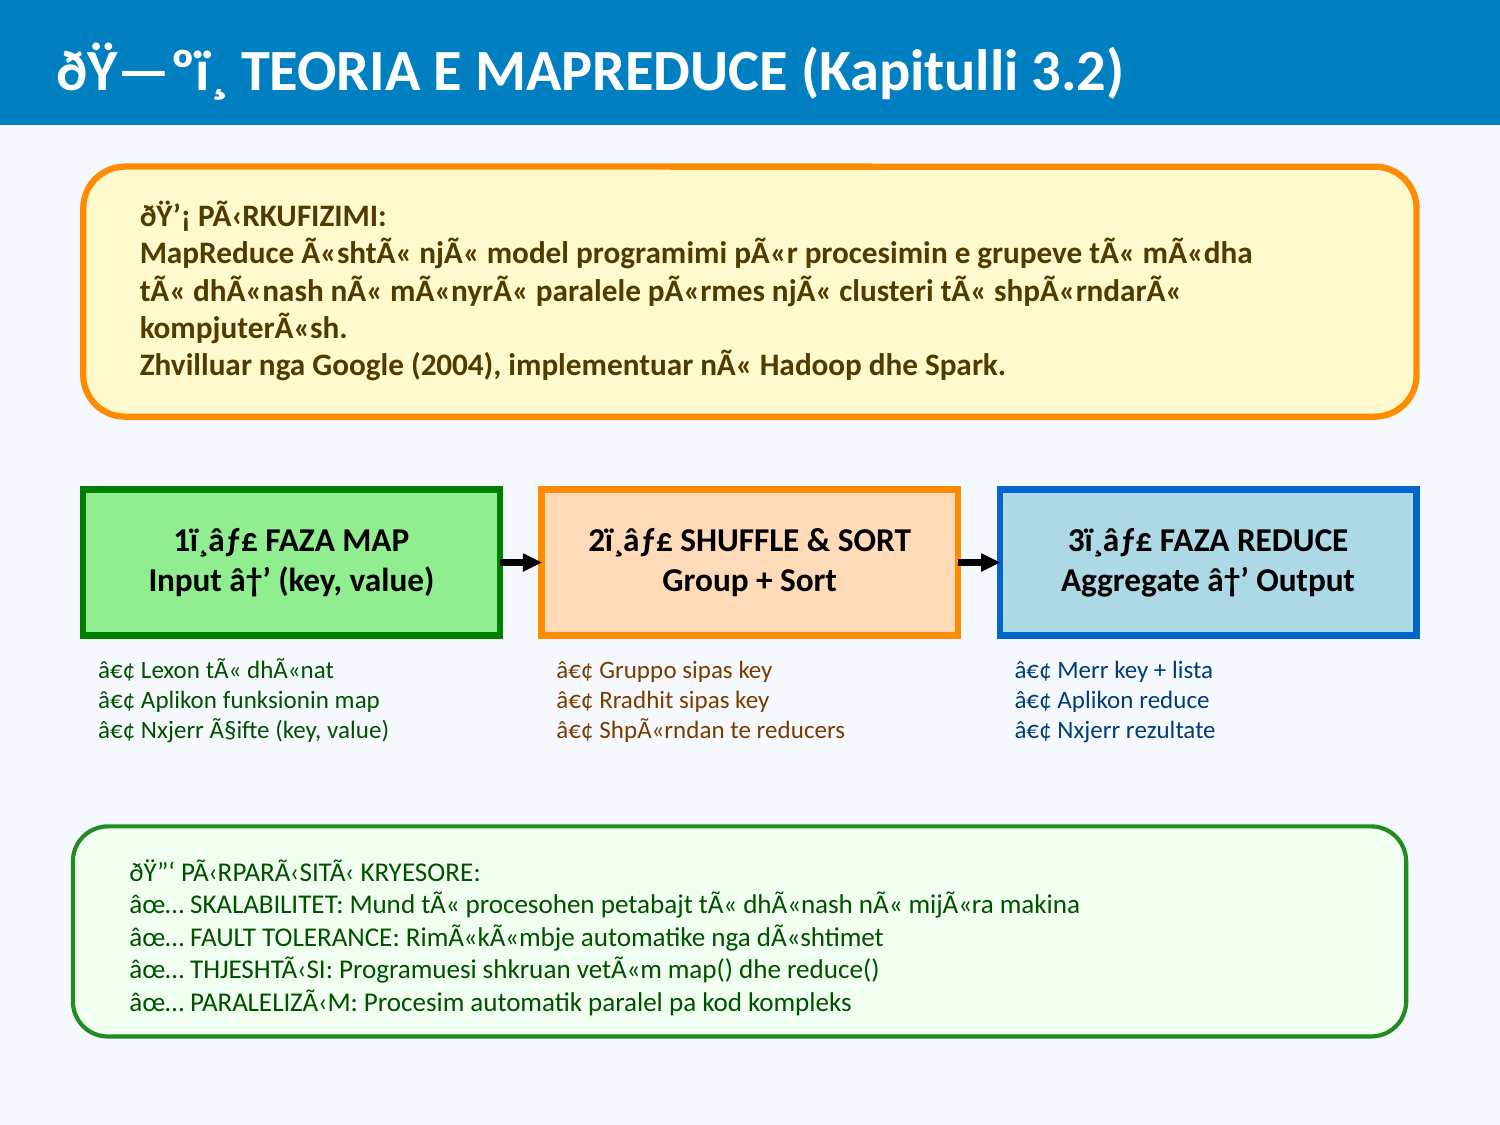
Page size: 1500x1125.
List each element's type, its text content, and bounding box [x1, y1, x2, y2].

text_box ðŸ—ºï¸ TEORIA E MAPREDUCE (Kapitulli 3.2) [41, 24, 1459, 110]
text_box 1ï¸âƒ£ FAZA MAP Input â†’ (key, value) [114, 510, 469, 605]
text_box ðŸ’¡ PÃ‹RKUFIZIMI: MapReduce Ã«shtÃ« njÃ« model programimi pÃ«r procesimin e grupeve tÃ« mÃ«dha tÃ« dhÃ«nash nÃ« mÃ«nyrÃ« paralele pÃ«rmes njÃ« clusteri tÃ« shpÃ«rndarÃ« kompjuterÃ«sh. Zhvilluar nga Google (2004), implementuar nÃ« Hadoop dhe Spark. [125, 187, 1375, 390]
text_box [541, 489, 959, 636]
text_box [82, 165, 1418, 418]
text_box â€¢ Gruppo sipas key â€¢ Rradhit sipas key â€¢ ShpÃ«rndan te reducers [541, 645, 959, 751]
text_box [0, 0, 1500, 126]
text_box 2ï¸âƒ£ SHUFFLE & SORT Group + Sort [572, 510, 927, 605]
text_box [82, 489, 501, 636]
text_box ðŸ”‘ PÃ‹RPARÃ‹SITÃ‹ KRYESORE: âœ… SKALABILITET: Mund tÃ« procesohen petabajt tÃ« dhÃ«nash nÃ« mijÃ«ra makina âœ… FAULT TOLERANCE: RimÃ«kÃ«mbje automatike nga dÃ«shtimet âœ… THJESHTÃ‹SI: Programuesi shkruan vetÃ«m map() dhe reduce() âœ… PARALELIZÃ‹M: Procesim automatik paralel pa kod kompleks [114, 847, 1365, 1025]
text_box [999, 489, 1418, 636]
text_box [71, 825, 1408, 1038]
text_box â€¢ Merr key + lista â€¢ Aplikon reduce â€¢ Nxjerr rezultate [999, 645, 1417, 751]
text_box 3ï¸âƒ£ FAZA REDUCE Aggregate â†’ Output [1031, 510, 1386, 605]
text_box â€¢ Lexon tÃ« dhÃ«nat â€¢ Aplikon funksionin map â€¢ Nxjerr Ã§ifte (key, value) [83, 645, 500, 751]
